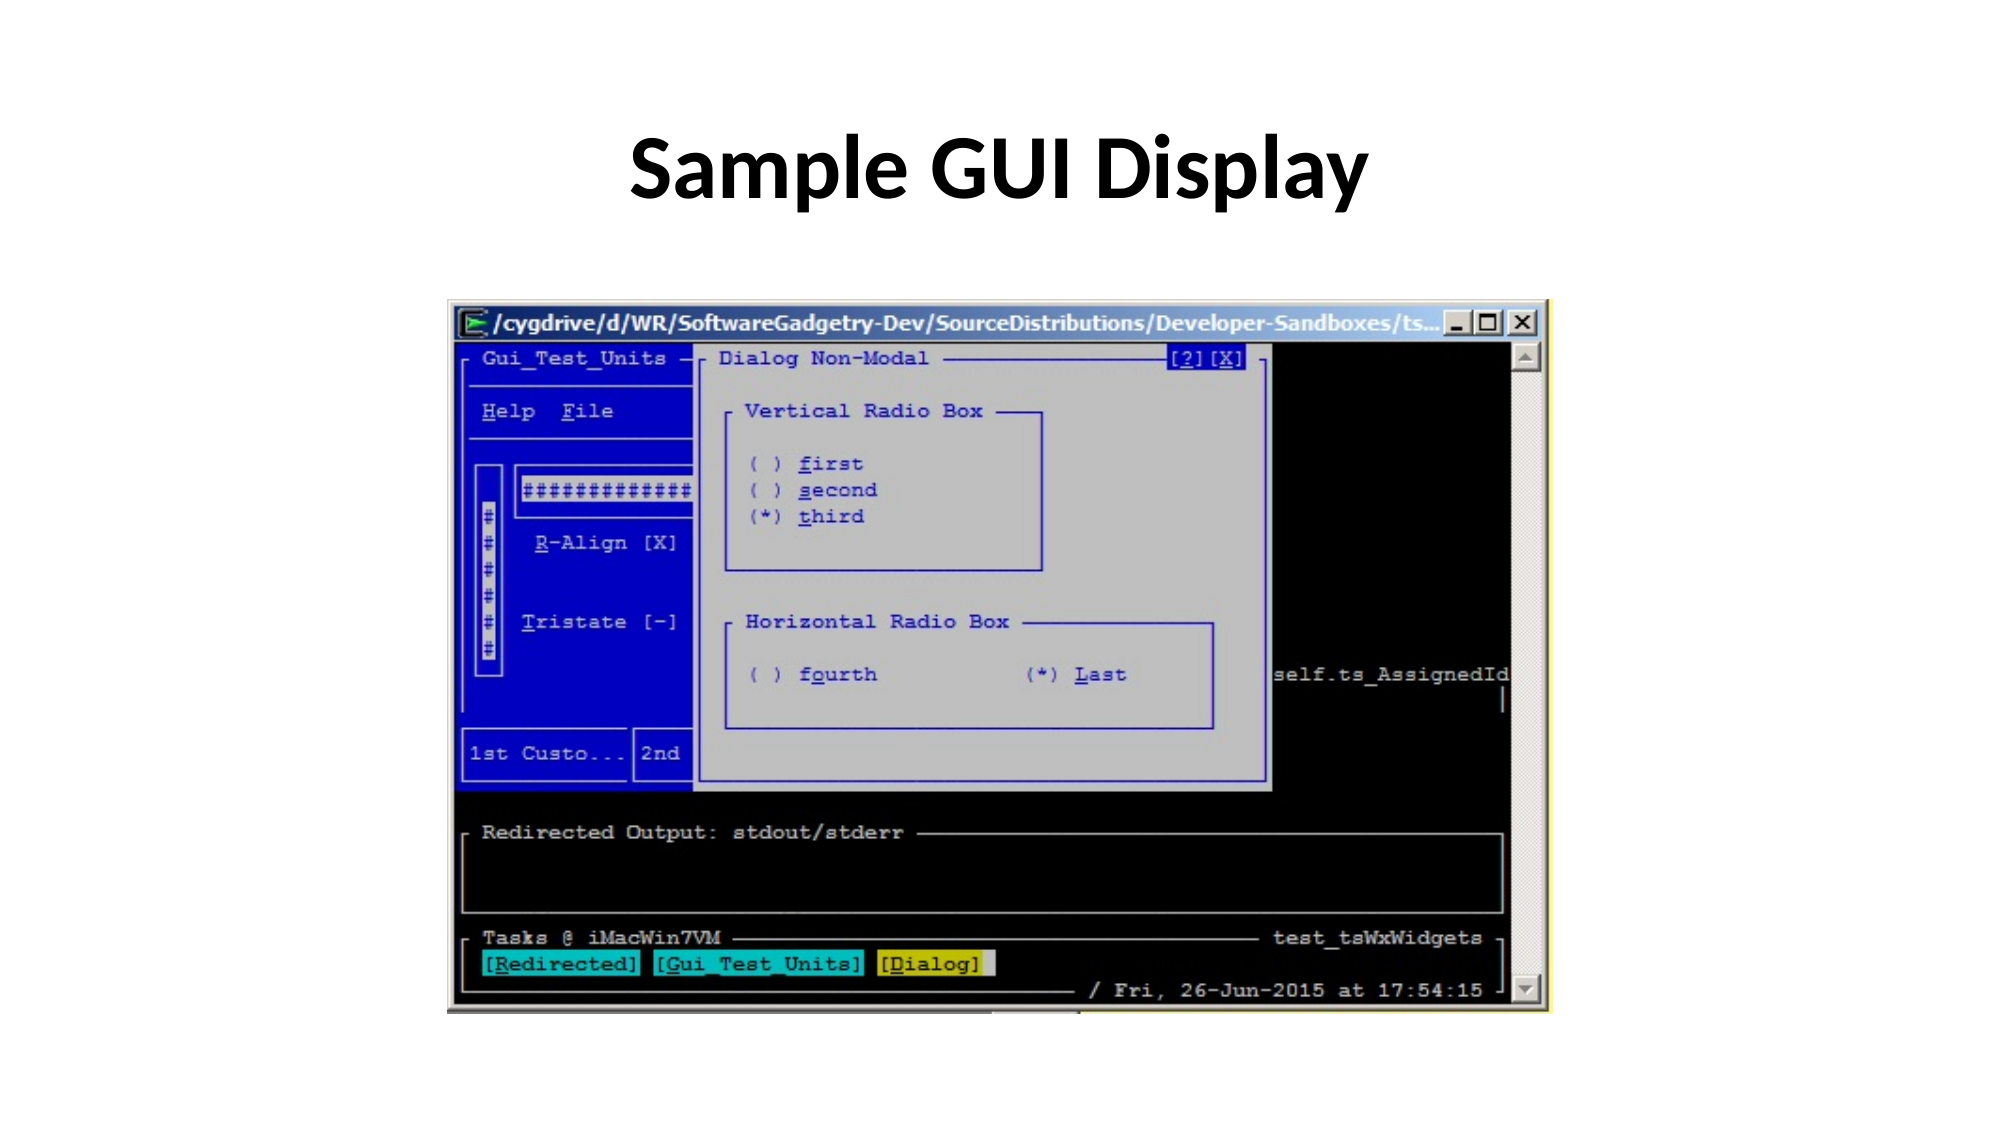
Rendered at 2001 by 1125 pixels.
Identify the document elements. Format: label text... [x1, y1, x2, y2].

title Sample GUI Display [137, 59, 1863, 278]
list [447, 299, 1553, 1014]
